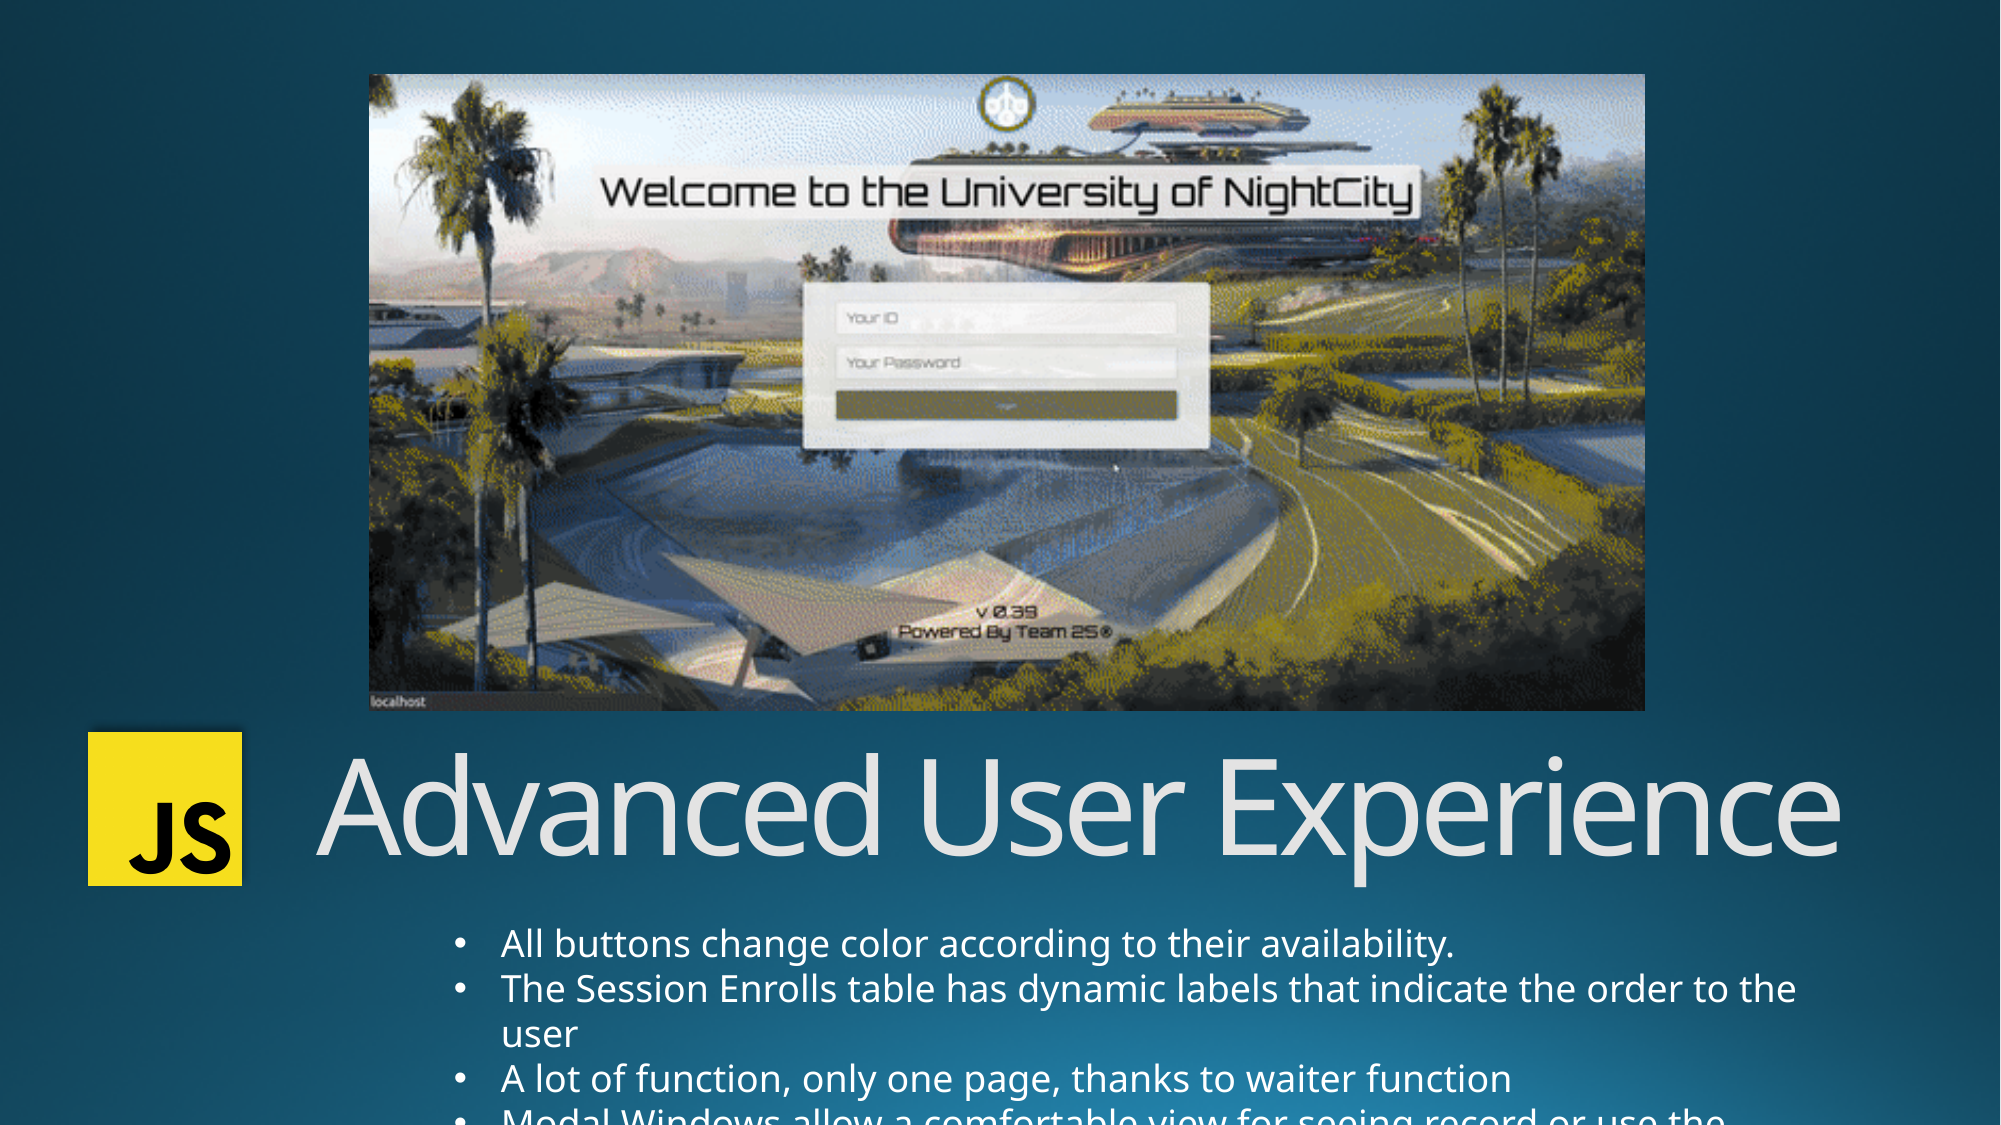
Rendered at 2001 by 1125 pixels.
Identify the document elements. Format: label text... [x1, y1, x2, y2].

picture [0, 0, 2001, 1125]
title Advanced User Experience [151, 732, 1863, 1002]
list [369, 74, 1645, 711]
text_box All buttons change color according to their availability. The Session Enrolls table has dynamic labels that indicate the order to the user A lot of function, only one page, thanks to waiter function Modal Windows allow a comfortable view for seeing record or use the multiple modify [439, 912, 1863, 1125]
